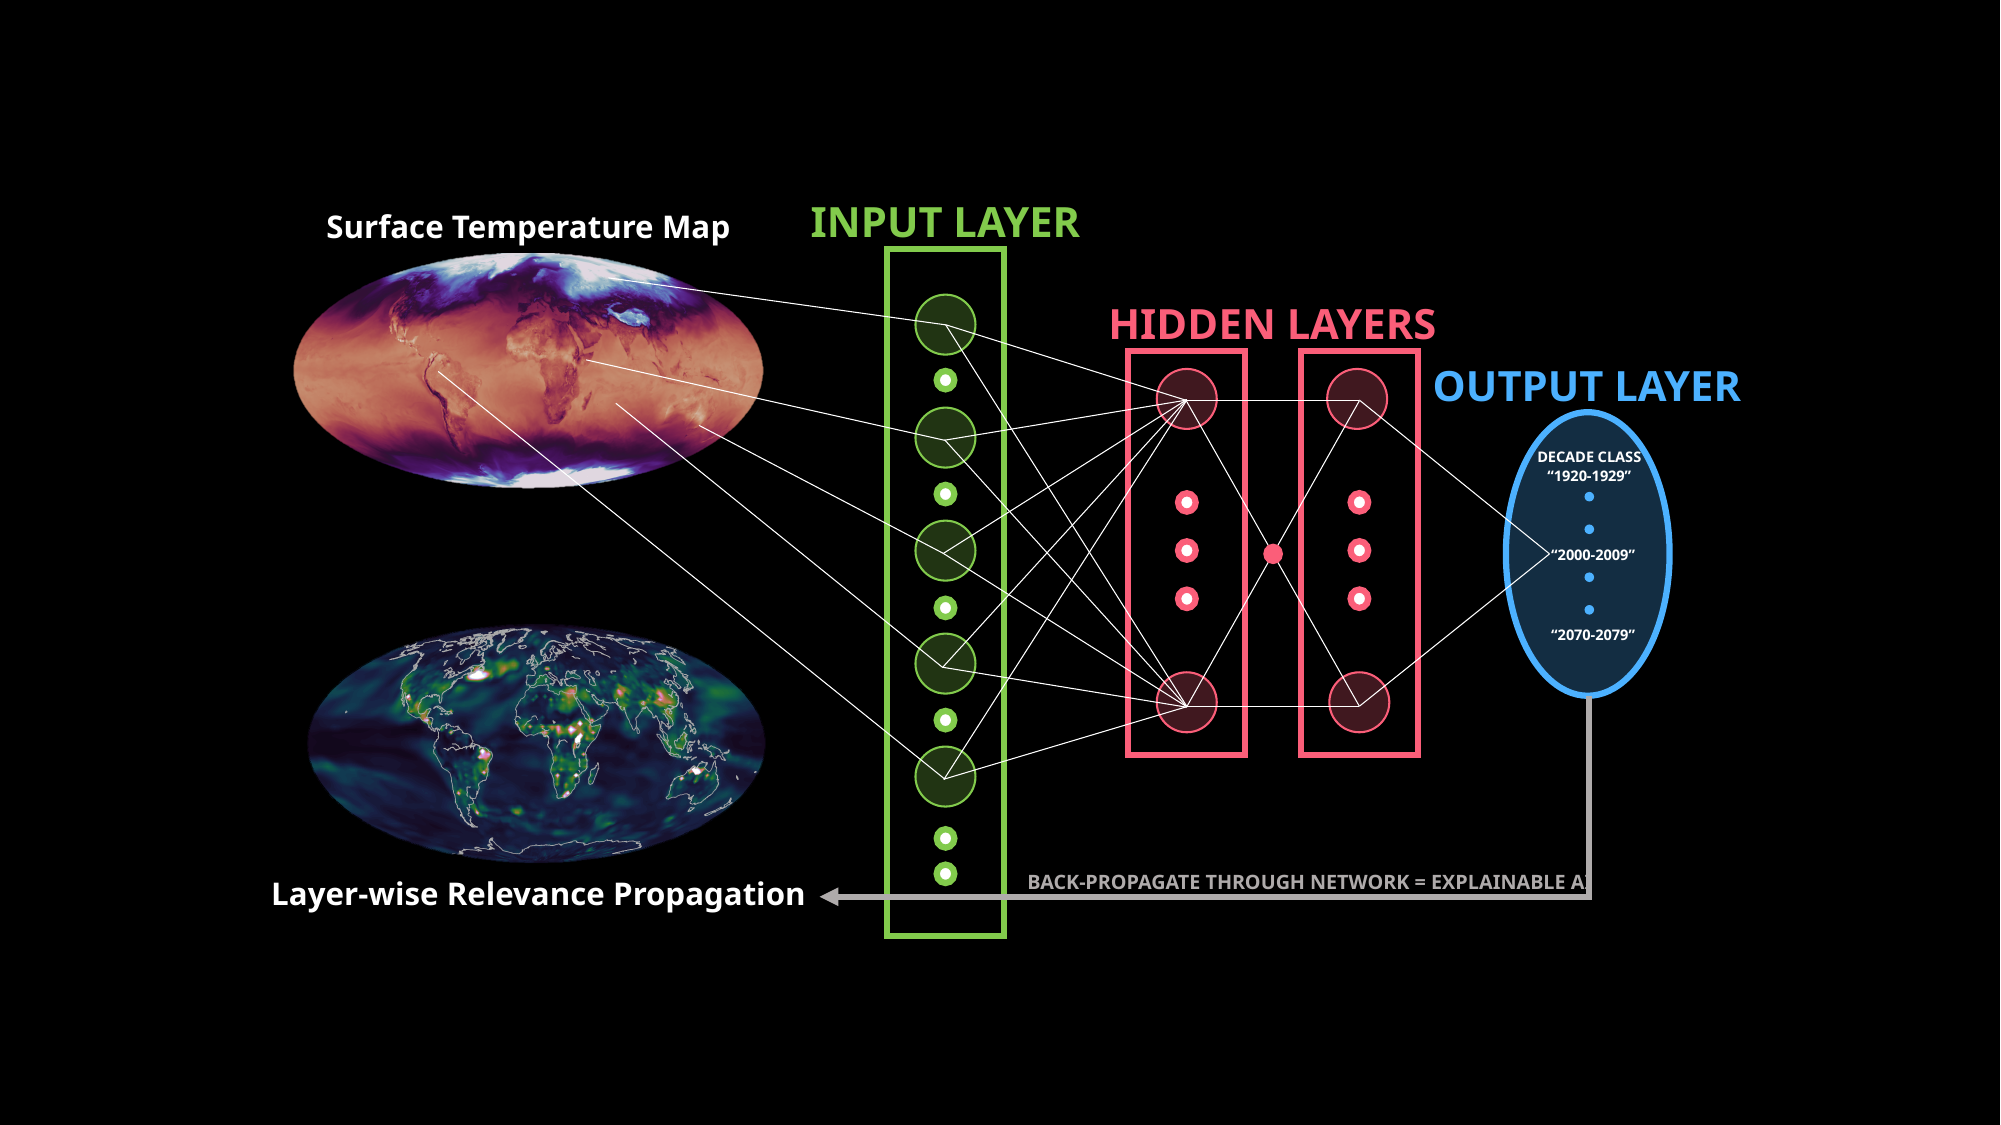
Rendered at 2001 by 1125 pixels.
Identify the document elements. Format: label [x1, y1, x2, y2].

text_box [257, 188, 1743, 937]
